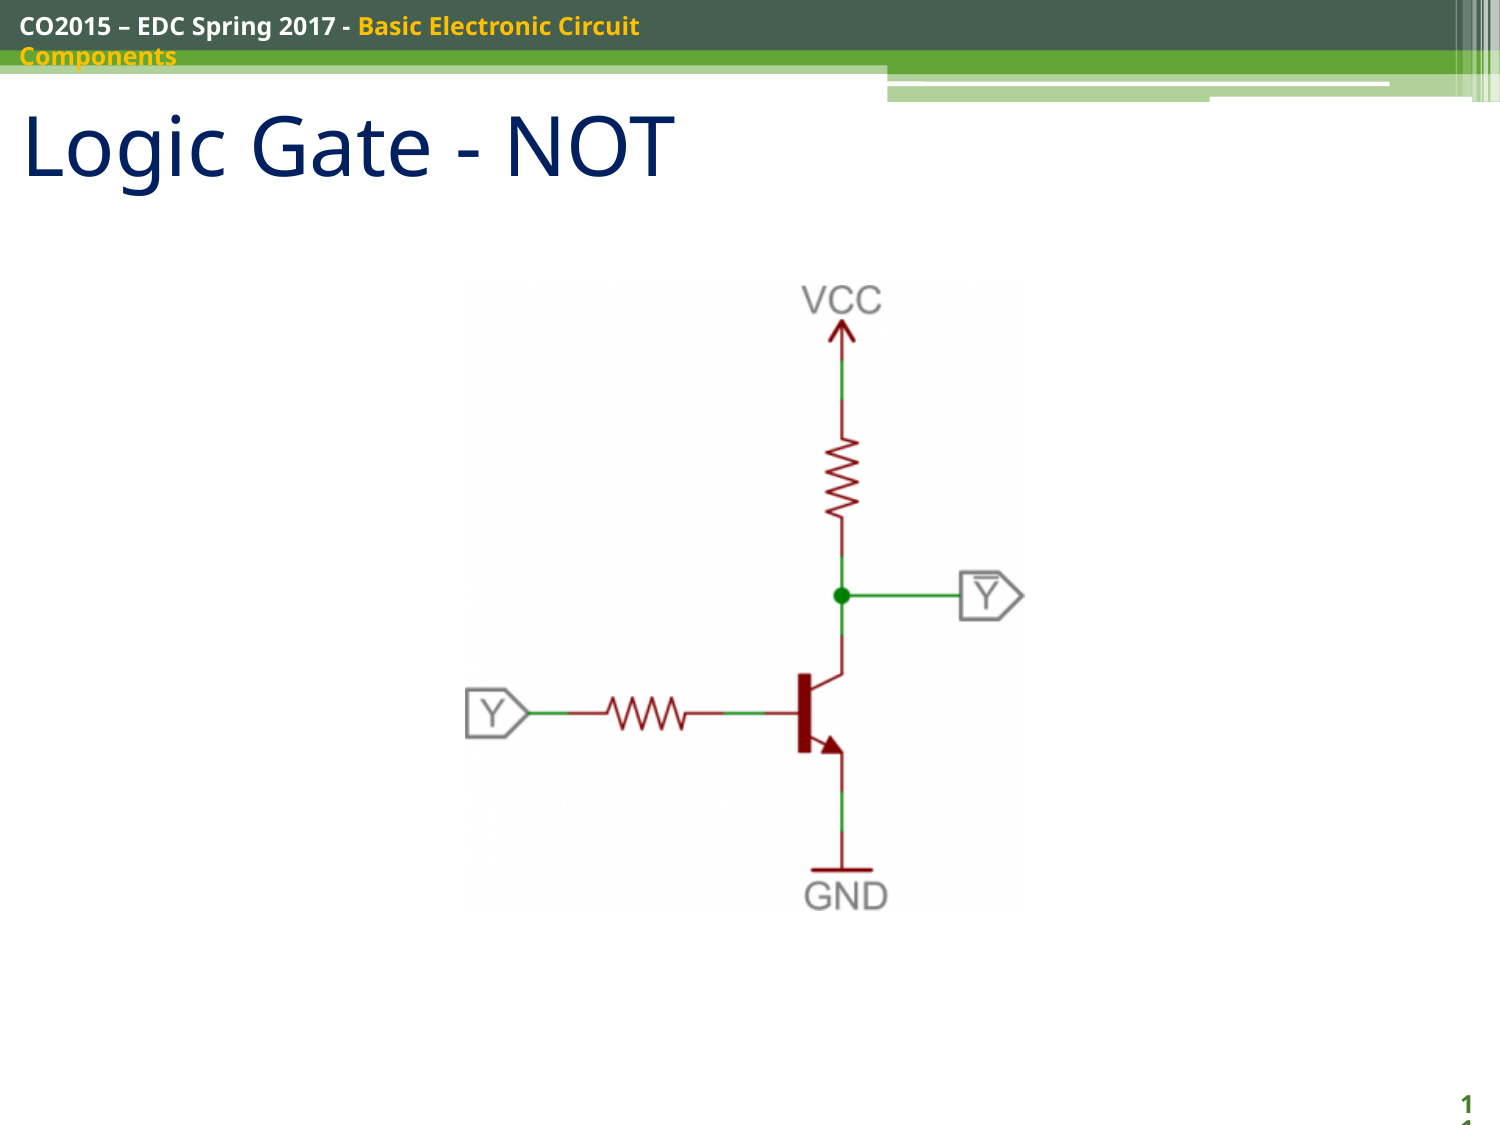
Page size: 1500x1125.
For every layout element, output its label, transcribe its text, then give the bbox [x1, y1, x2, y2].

title Logic Gate - NOT [6, 77, 1485, 209]
picture [465, 285, 1026, 911]
